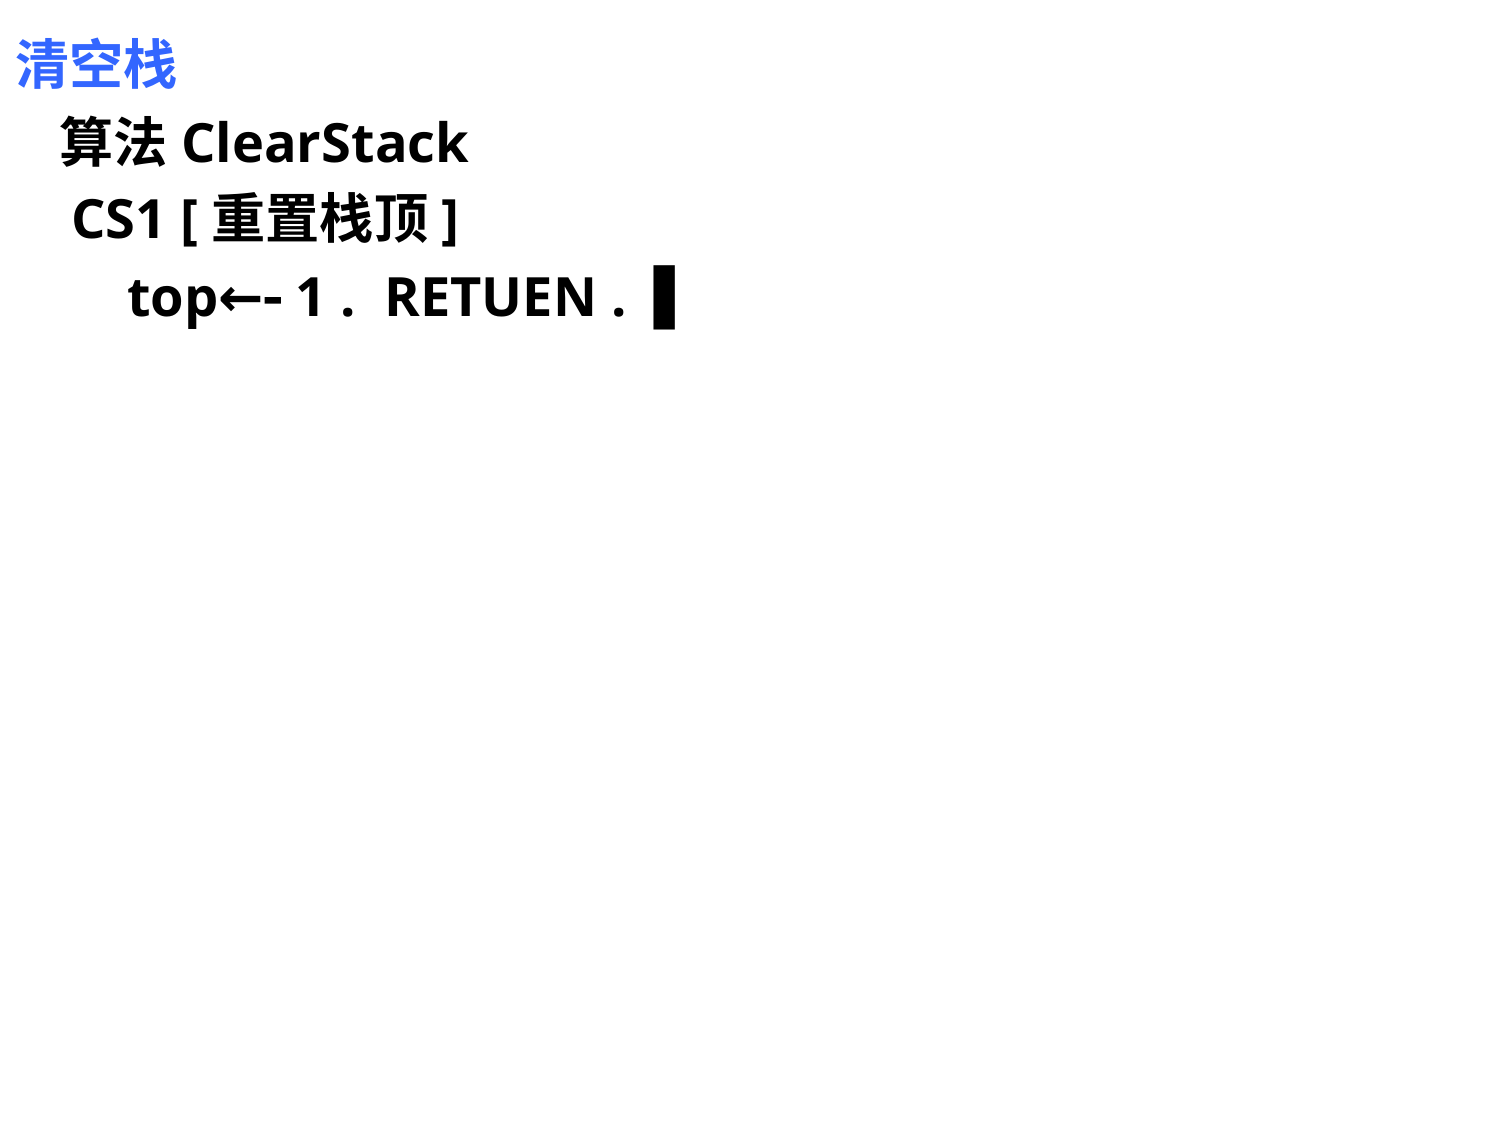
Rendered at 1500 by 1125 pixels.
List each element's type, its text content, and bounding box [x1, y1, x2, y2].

list 清空栈 算法ClearStack CS1 [重置栈顶] top← 1 . RETUEN . ▌ [0, 23, 1500, 1125]
